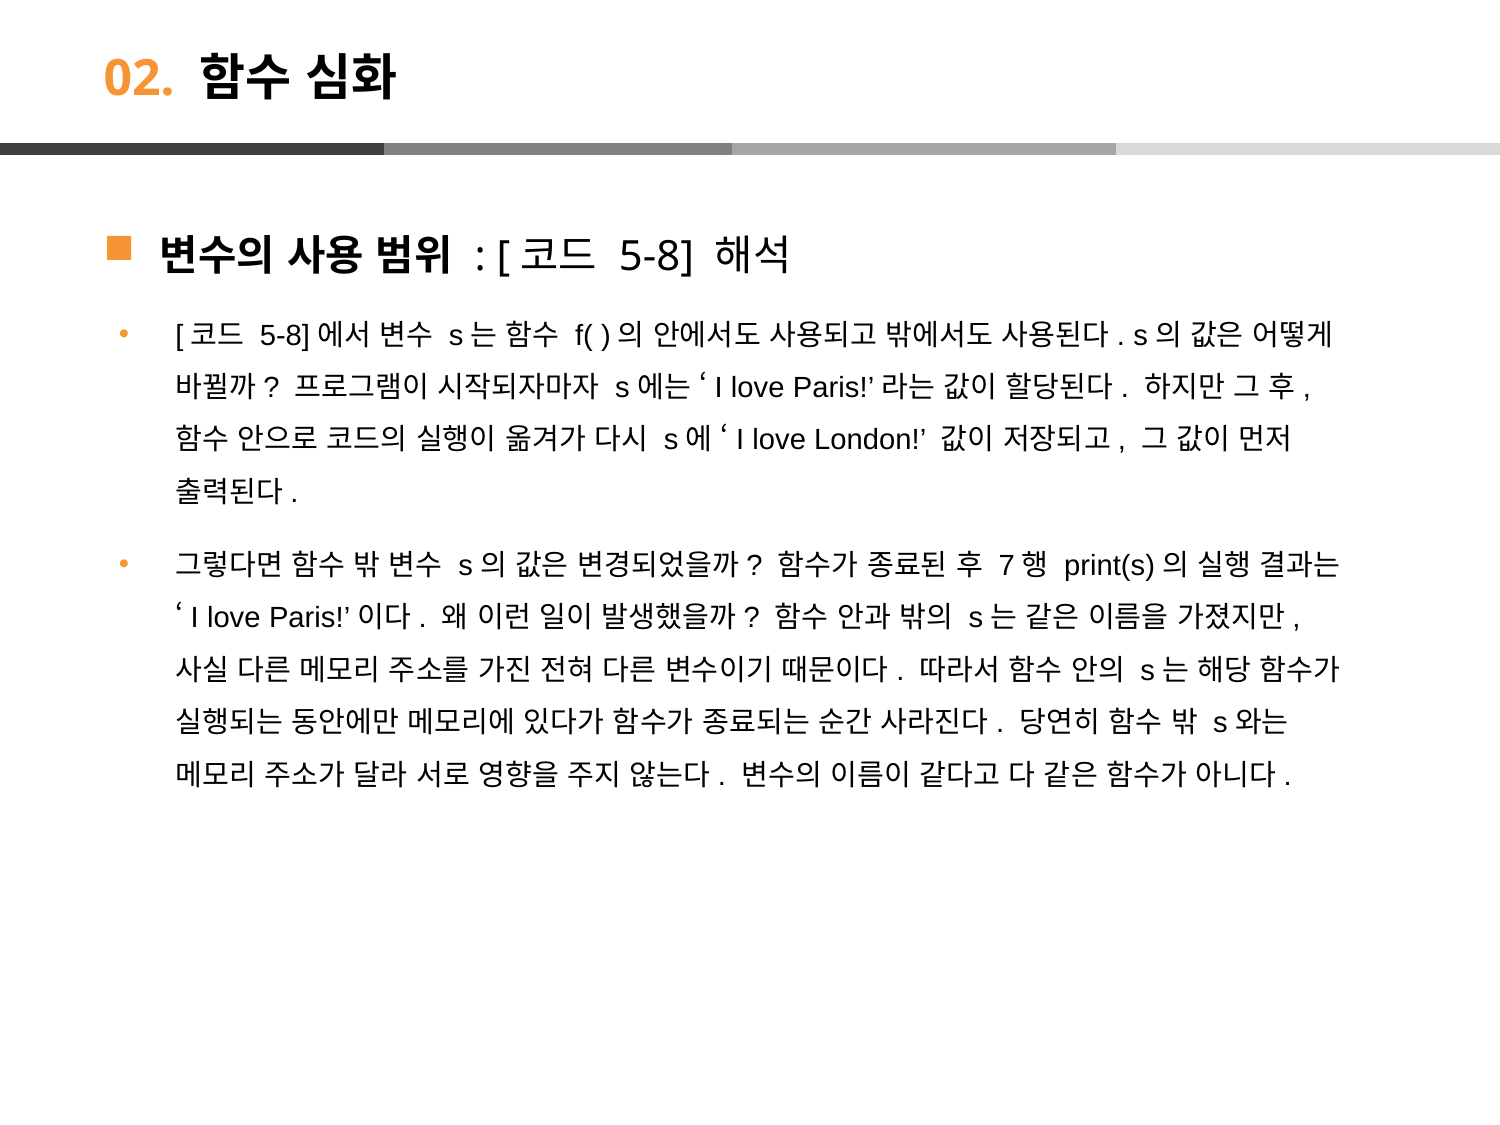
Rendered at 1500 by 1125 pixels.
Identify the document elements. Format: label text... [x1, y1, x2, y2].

list 변수의 사용 범위 : [코드 5-8] 해석 [88, 196, 1436, 291]
title 02. 함수 심화 [88, 30, 1211, 121]
text_box [코드 5-8]에서 변수 s는 함수 f( )의 안에서도 사용되고 밖에서도 사용된다. s의 값은 어떻게 바뀔까? 프로그램이 시작되자마자 s에는 ‘I love Paris!’라는 값이 할당된다. 하지만 그 후, 함수 안으로 코드의 실행이 옮겨가 다시 s에 ‘I love London!’ 값이 저장되고, 그 값이 먼저 출력된다. 그렇다면 함수 밖 변수 s의 값은 변경되었을까? 함수가 종료된 후 7행 print(s)의 실행 결과는 ‘I love Paris!’이다. 왜 이런 일이 발생했을까? 함수 안과 밖의 s는 같은 이름을 가졌지만, 사실 다른 메모리 주소를 가진 전혀 다른 변수이기 때문이다. 따라서 함수 안의 s는 해당 함수가 실행되는 동안에만 메모리에 있다가 함수가 종료되는 순간 사라진다. 당연히 함수 밖 s와는 메모리 주소가 달라 서로 영향을 주지 않는다. 변수의 이름이 같다고 다 같은 함수가 아니다. [104, 290, 1365, 858]
